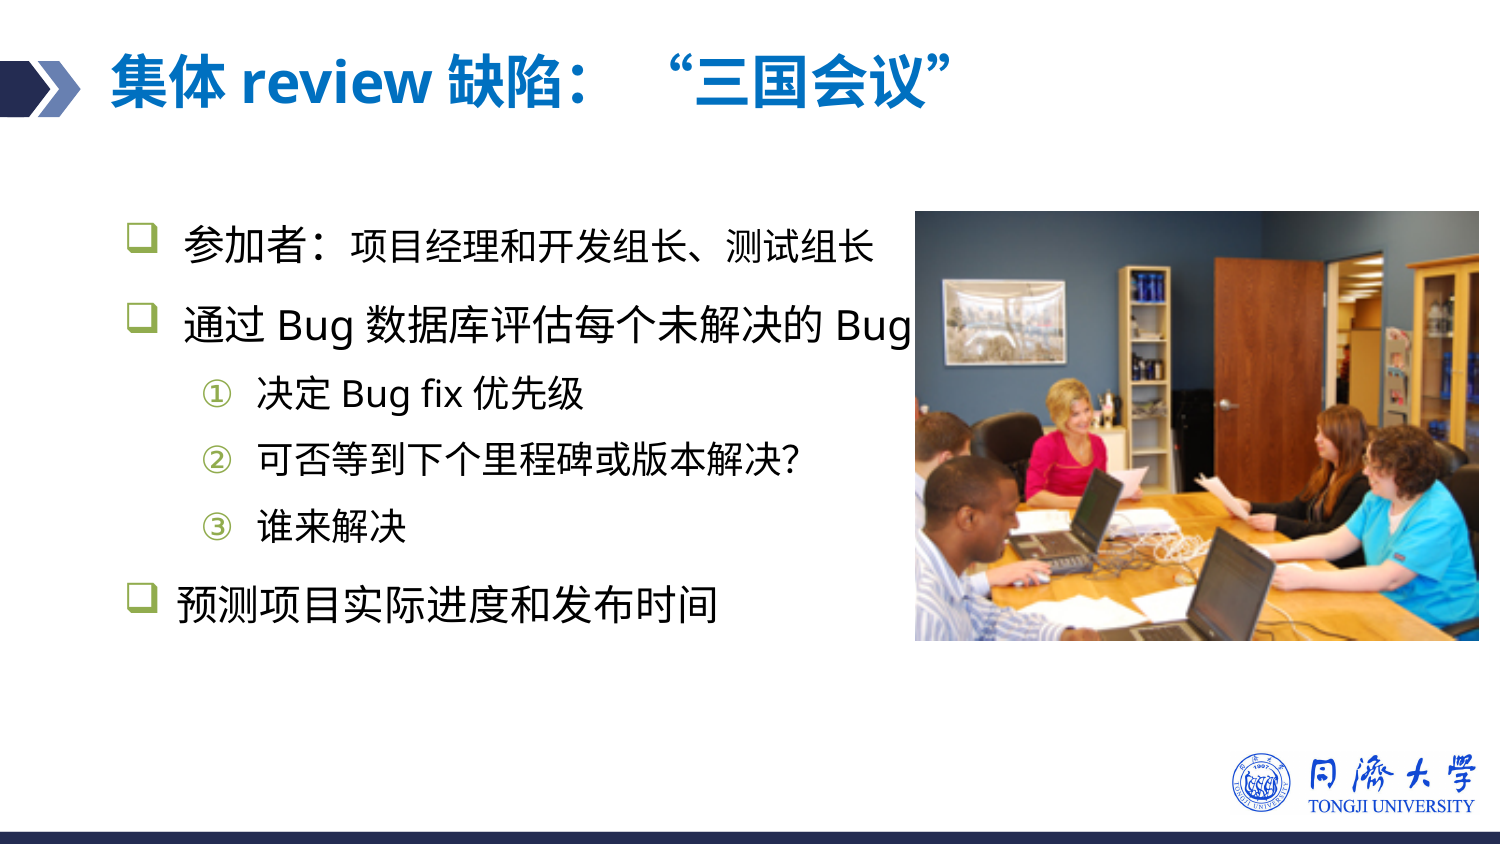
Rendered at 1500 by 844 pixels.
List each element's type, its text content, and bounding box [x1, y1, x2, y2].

picture [1230, 751, 1480, 815]
title 集体review缺陷： “三国会议” [95, 46, 1303, 132]
picture [915, 211, 1479, 641]
text_box 参加者：项目经理和开发组长、测试组长 通过Bug数据库评估每个未解决的Bug 决定Bug fix优先级 可否等到下个里程碑或版本解决？ 谁来解决 预测项目实际进度和发布时间 [108, 195, 933, 648]
